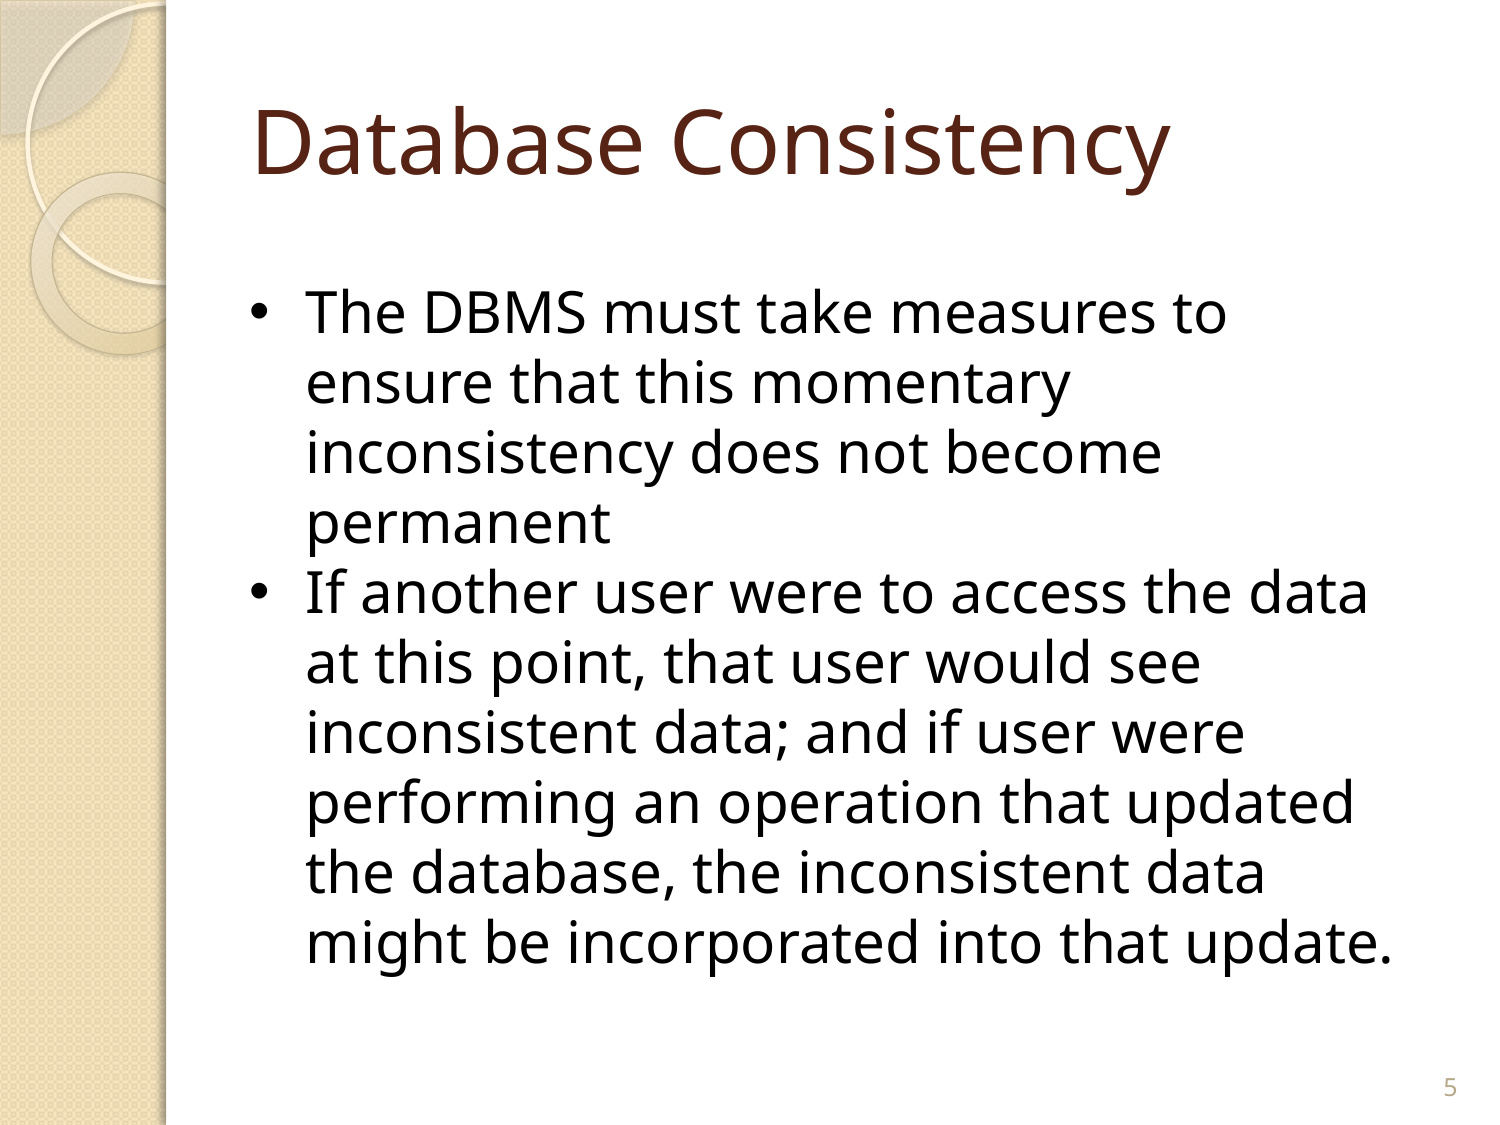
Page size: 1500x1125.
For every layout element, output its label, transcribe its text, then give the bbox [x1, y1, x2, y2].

title Database Consistency [235, 45, 1466, 233]
slide_number 5 [1413, 1034, 1488, 1113]
text_box The DBMS must take measures to ensure that this momentary inconsistency does not become permanent If another user were to access the data at this point, that user would see inconsistent data; and if user were performing an operation that updated the database, the inconsistent data might be incorporated into that update. [234, 268, 1429, 1118]
